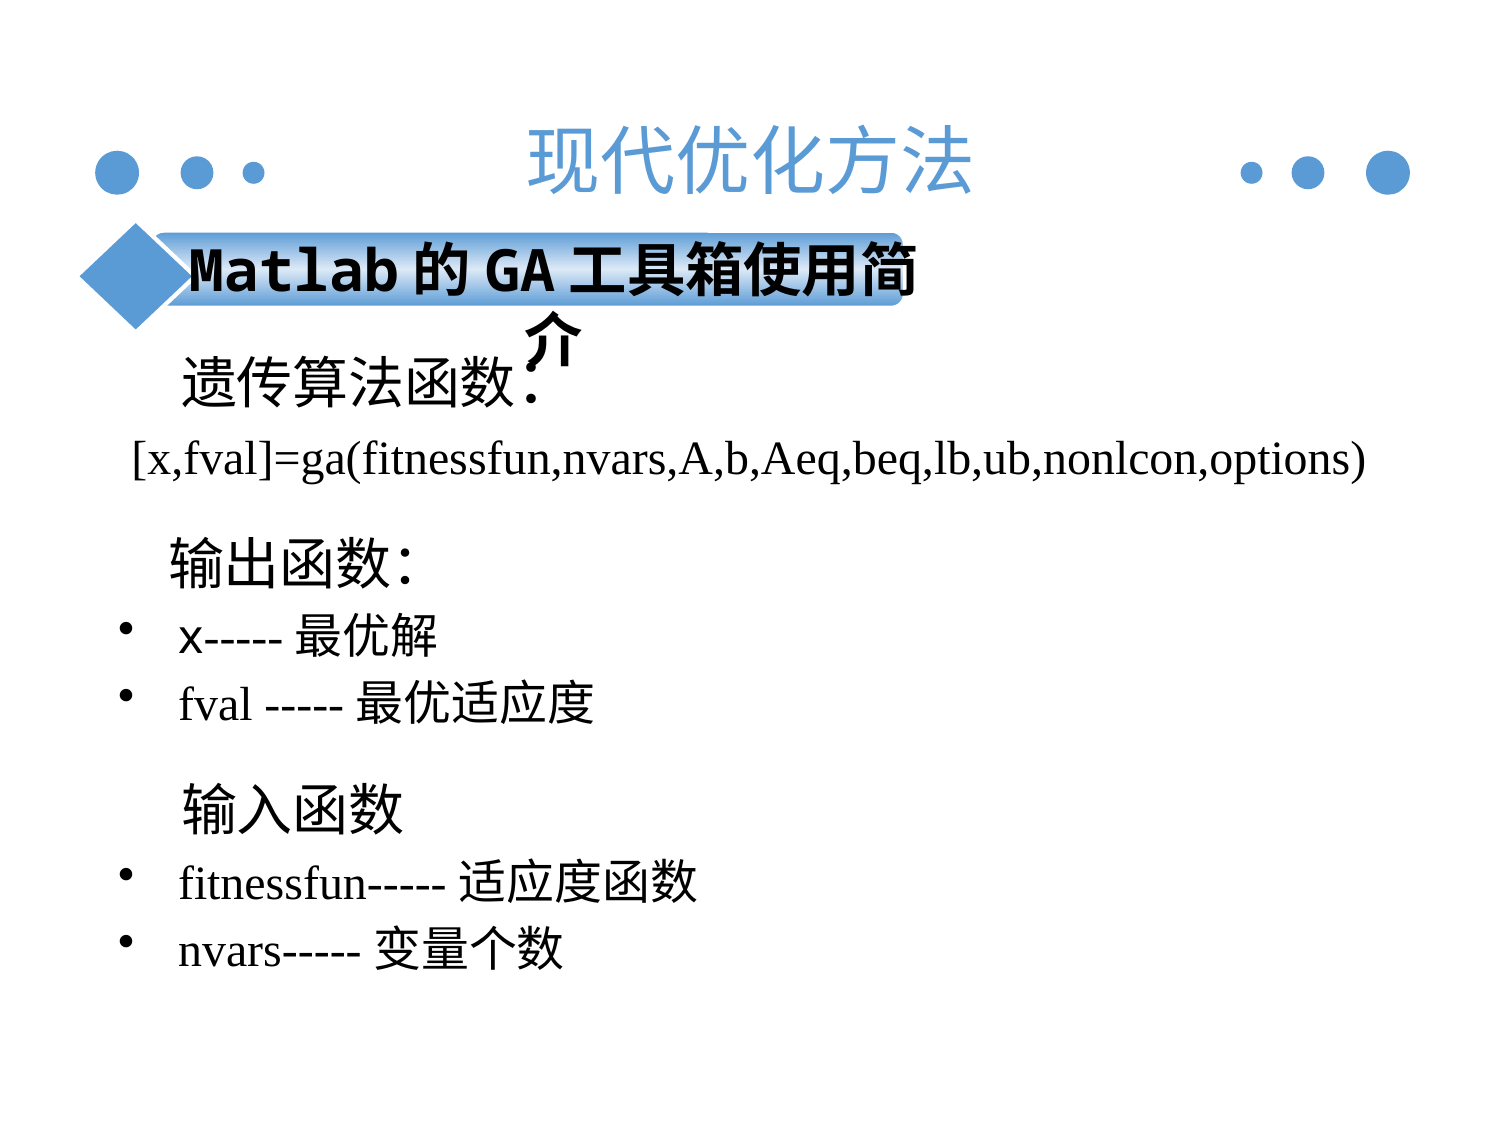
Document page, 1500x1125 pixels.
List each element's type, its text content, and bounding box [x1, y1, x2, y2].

list 遗传算法函数： [x,fval]=ga(fitnessfun,nvars,A,b,Aeq,beq,lb,ub,nonlcon,options) 输出函数： x-----最优解 fval -----最优适应度 输入函数 fitnessfun-----适应度函数 nvars-----变量个数 [102, 332, 1398, 1125]
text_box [76, 220, 957, 333]
text_box 现代优化方法 [74, 85, 1425, 214]
